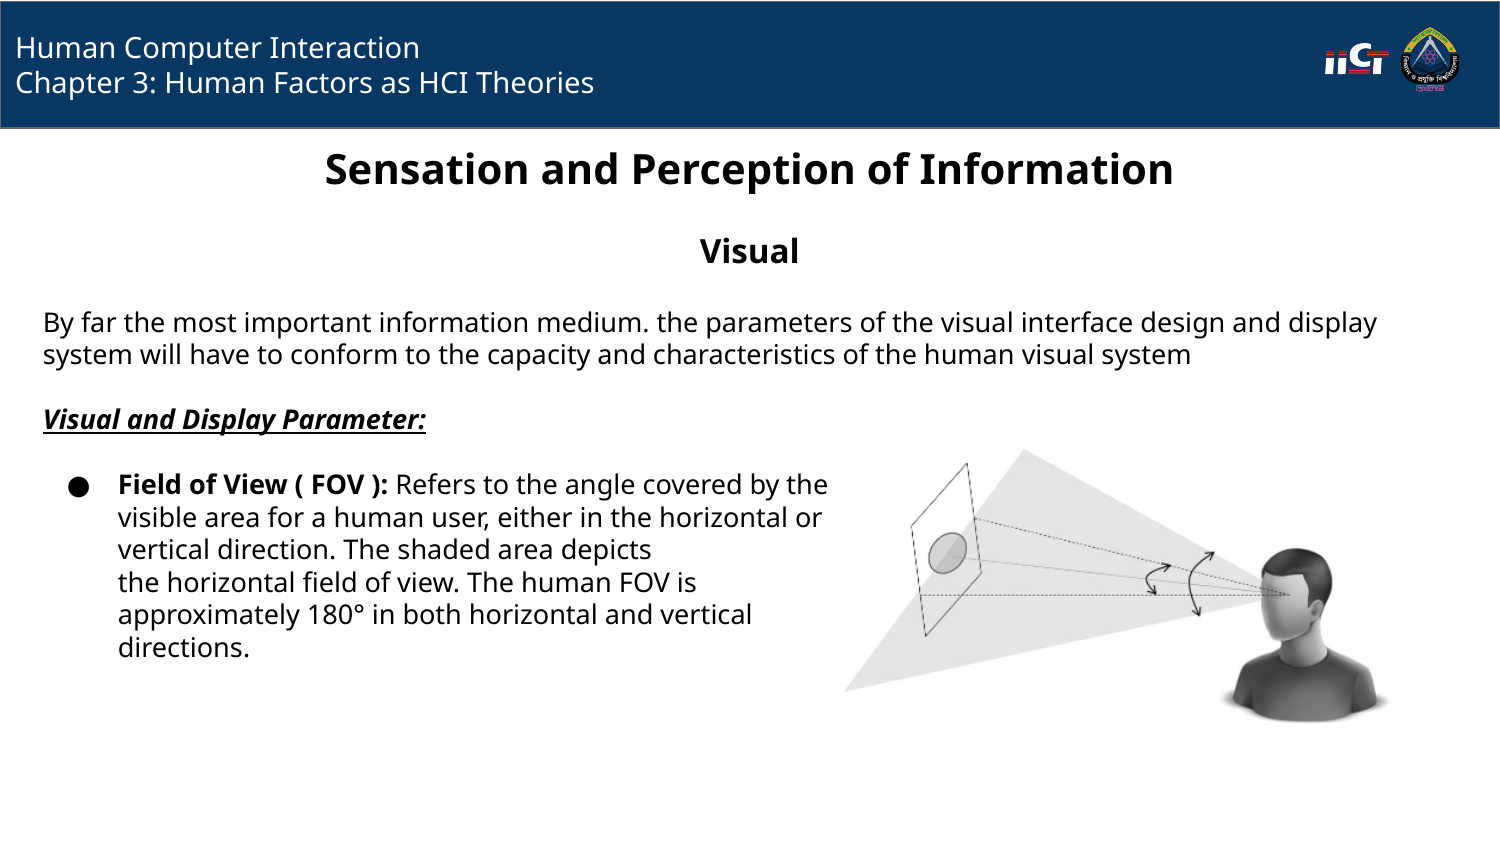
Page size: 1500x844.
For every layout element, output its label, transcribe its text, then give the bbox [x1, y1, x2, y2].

picture [1324, 43, 1391, 75]
picture [838, 430, 1401, 738]
text_box Sensation and Perception of Information Visual By far the most important information medium. the parameters of the visual interface design and display system will have to conform to the capacity and characteristics of the human visual system Visual and Display Parameter: Field of View ( FOV ): Refers to the angle covered by the visible area for a human user, either in the horizontal or vertical direction. The shaded area depicts the horizontal field of view. The human FOV is approximately 180° in both horizontal and vertical directions. [27, 127, 1473, 789]
text_box Human Computer Interaction Chapter 3: Human Factors as HCI Theories [0, 1, 1500, 128]
picture [1399, 26, 1460, 92]
